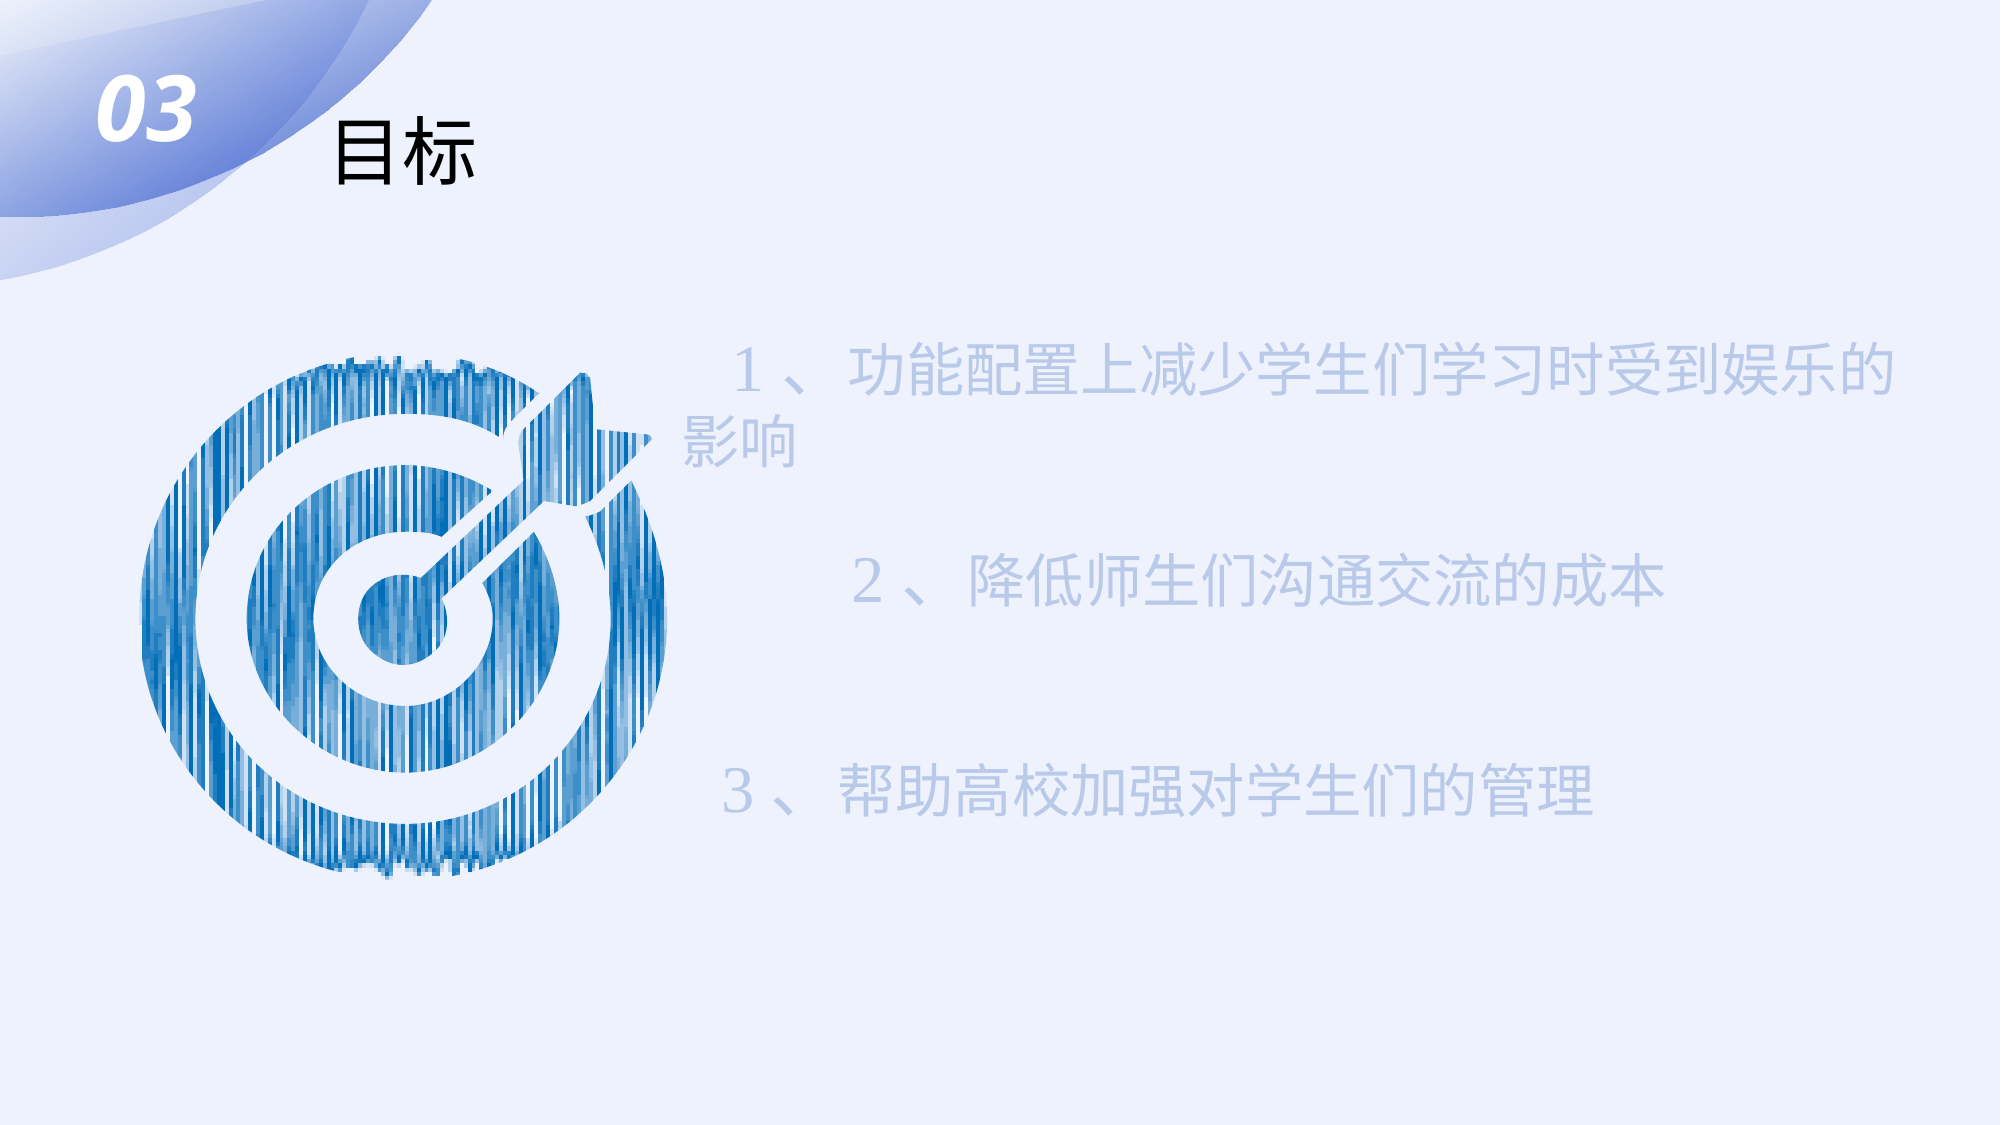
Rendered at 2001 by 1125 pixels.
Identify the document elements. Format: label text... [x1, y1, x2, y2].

text_box 目标 [313, 96, 493, 202]
text_box 3、帮助高校加强对学生们的管理 [656, 738, 1700, 834]
text_box 2、降低师生们沟通交流的成本 [786, 527, 1862, 623]
text_box 1、功能配置上减少学生们学习时受到娱乐的影响 [667, 317, 1957, 483]
text_box [139, 352, 668, 881]
text_box 03 [80, 42, 212, 167]
